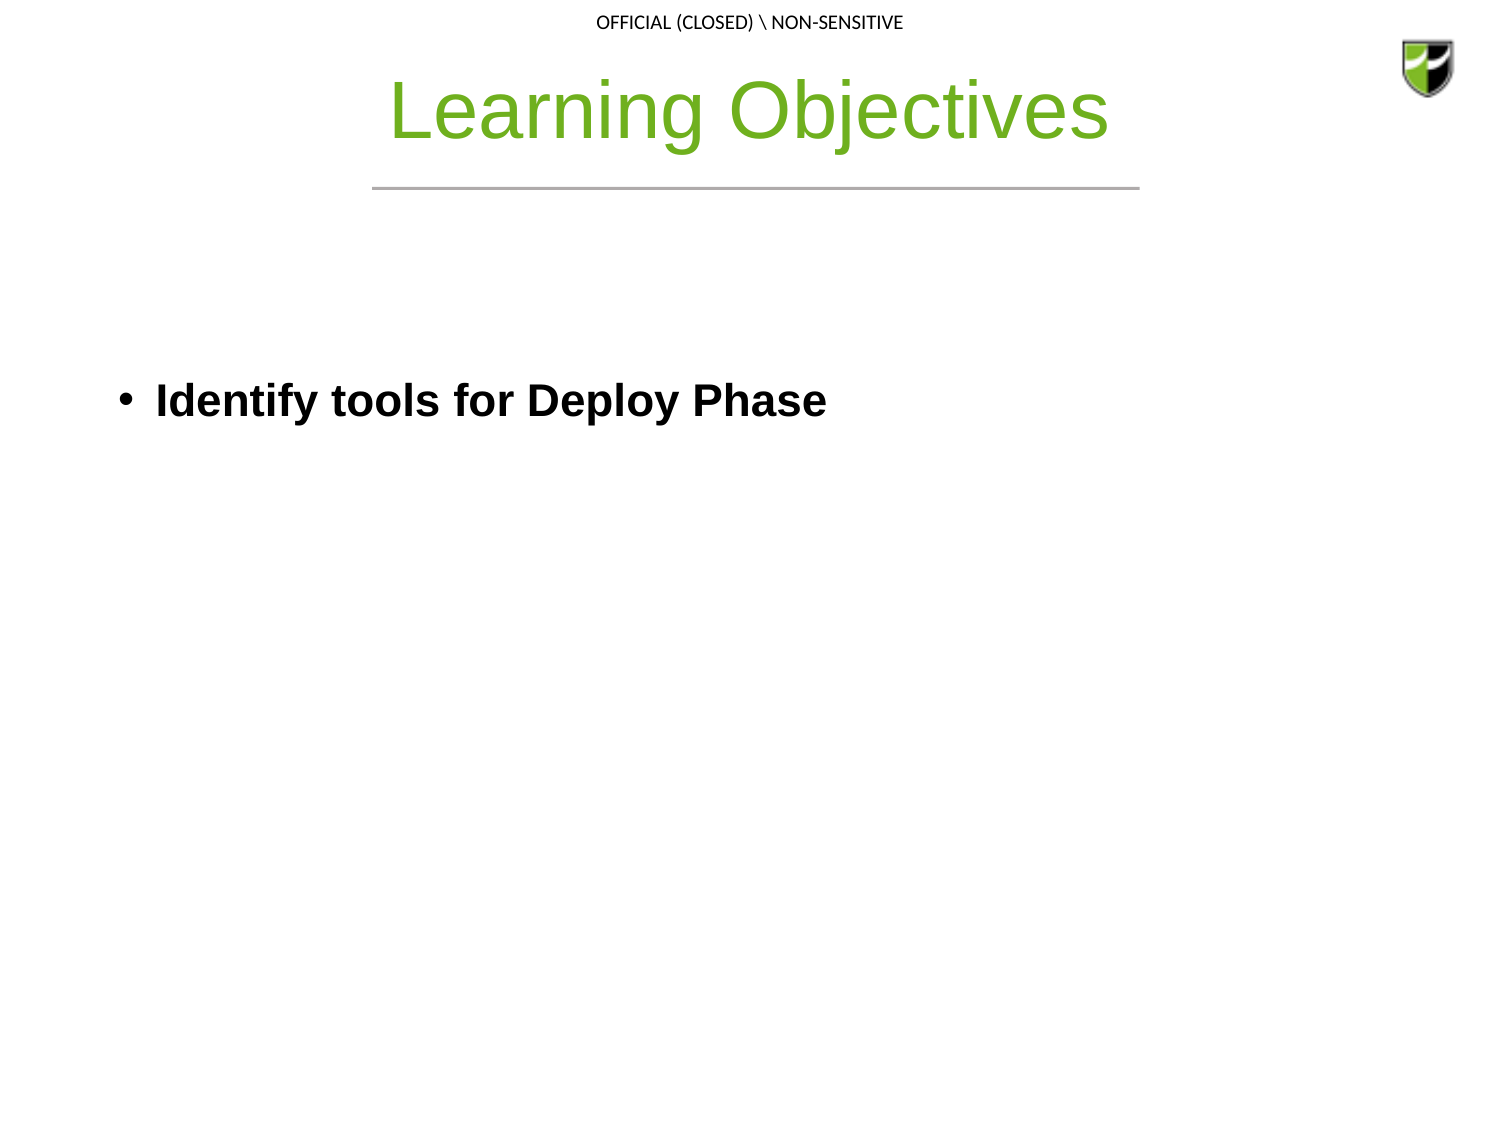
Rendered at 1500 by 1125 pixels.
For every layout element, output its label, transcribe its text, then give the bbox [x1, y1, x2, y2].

title Learning Objectives [137, 59, 1363, 164]
list Identify tools for Deploy Phase [103, 368, 1397, 958]
picture [1388, 27, 1472, 113]
